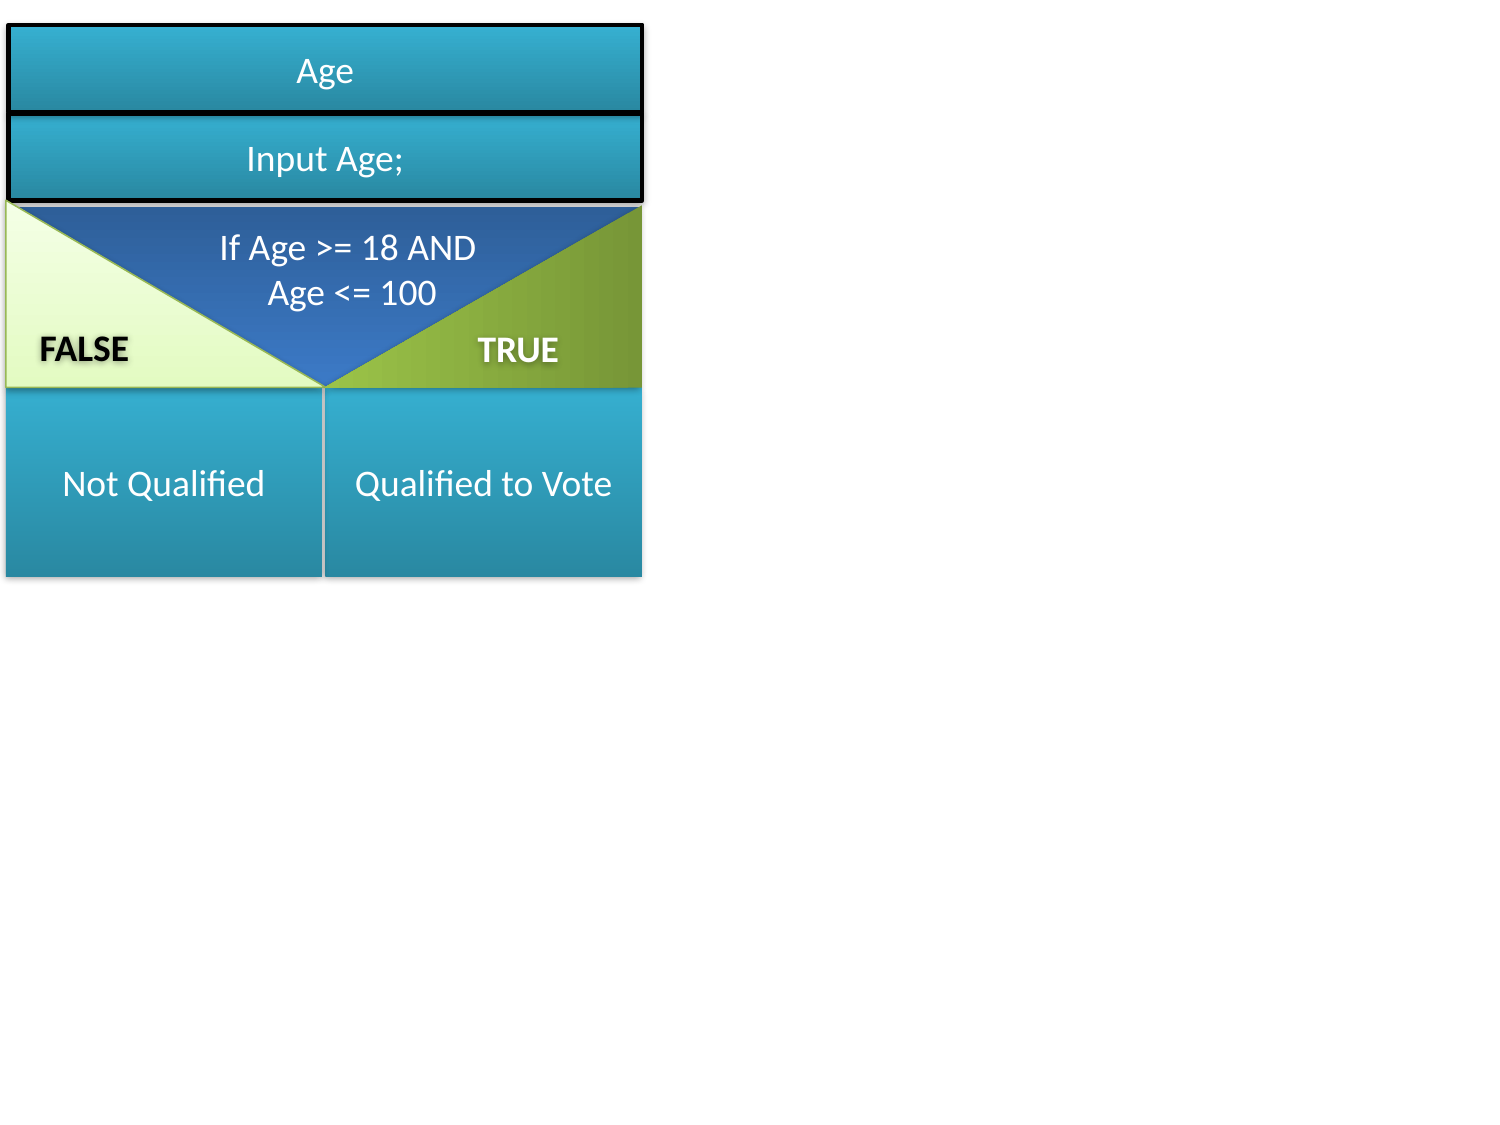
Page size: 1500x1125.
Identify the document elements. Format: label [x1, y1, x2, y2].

text_box [5, 24, 644, 577]
